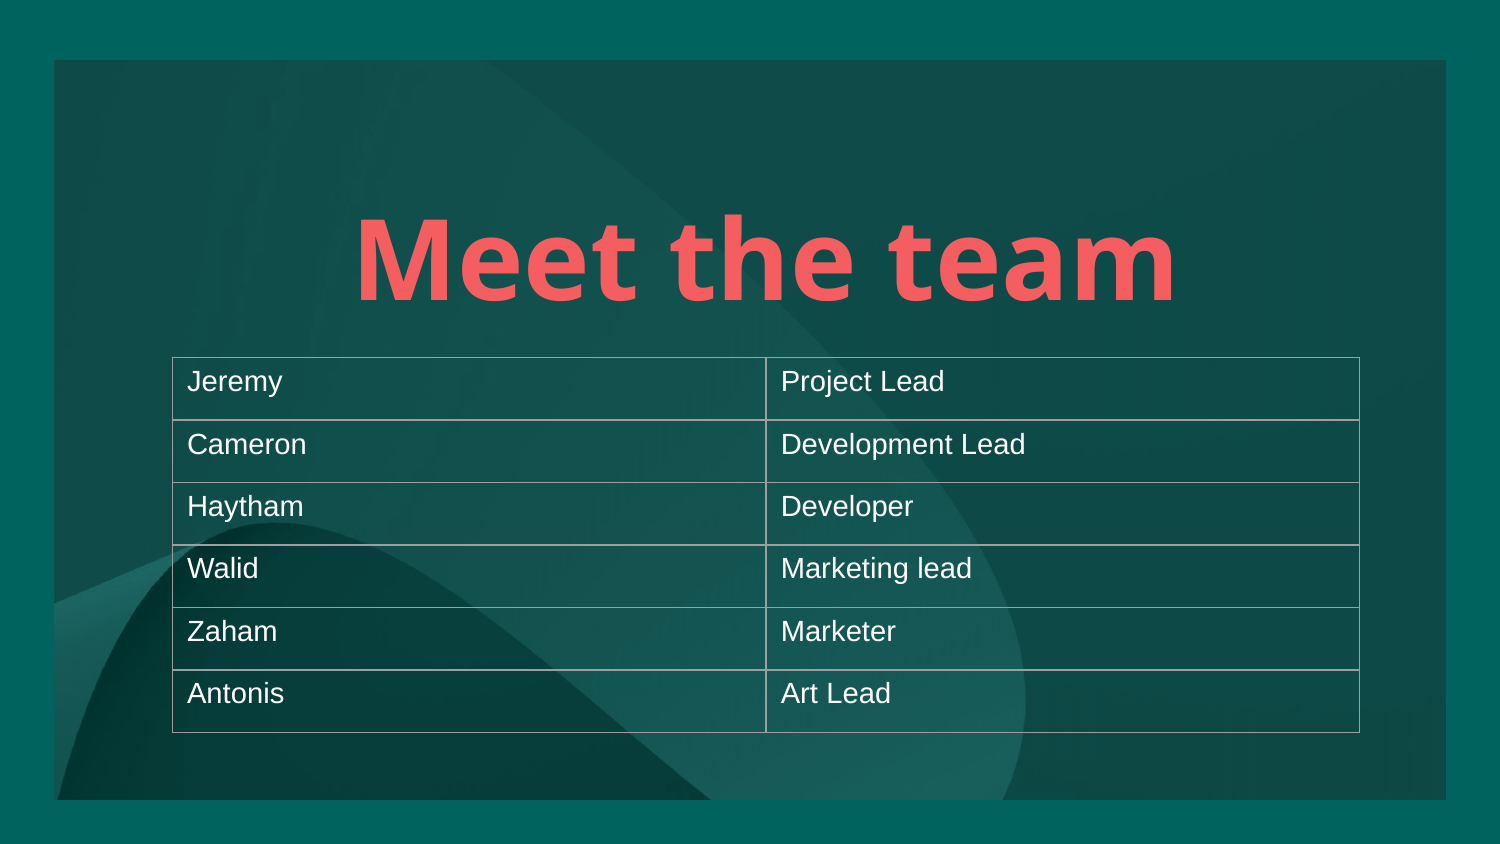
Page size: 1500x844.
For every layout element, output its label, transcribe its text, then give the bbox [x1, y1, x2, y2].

table_cell Walid [173, 546, 765, 607]
table_header Project Lead [767, 358, 1359, 419]
table_cell Marketer [767, 608, 1359, 669]
table_cell Development Lead [767, 421, 1359, 482]
table_cell Cameron [173, 421, 765, 482]
table_cell Developer [767, 483, 1359, 544]
table_cell Antonis [173, 671, 765, 732]
table_cell Marketing lead [767, 546, 1359, 607]
table_cell Zaham [173, 608, 765, 669]
table_cell Art Lead [767, 671, 1359, 732]
table_header Jeremy [173, 358, 765, 419]
picture [54, 60, 1446, 800]
title Meet the team [115, 0, 1417, 329]
table_cell Haytham [173, 483, 765, 544]
